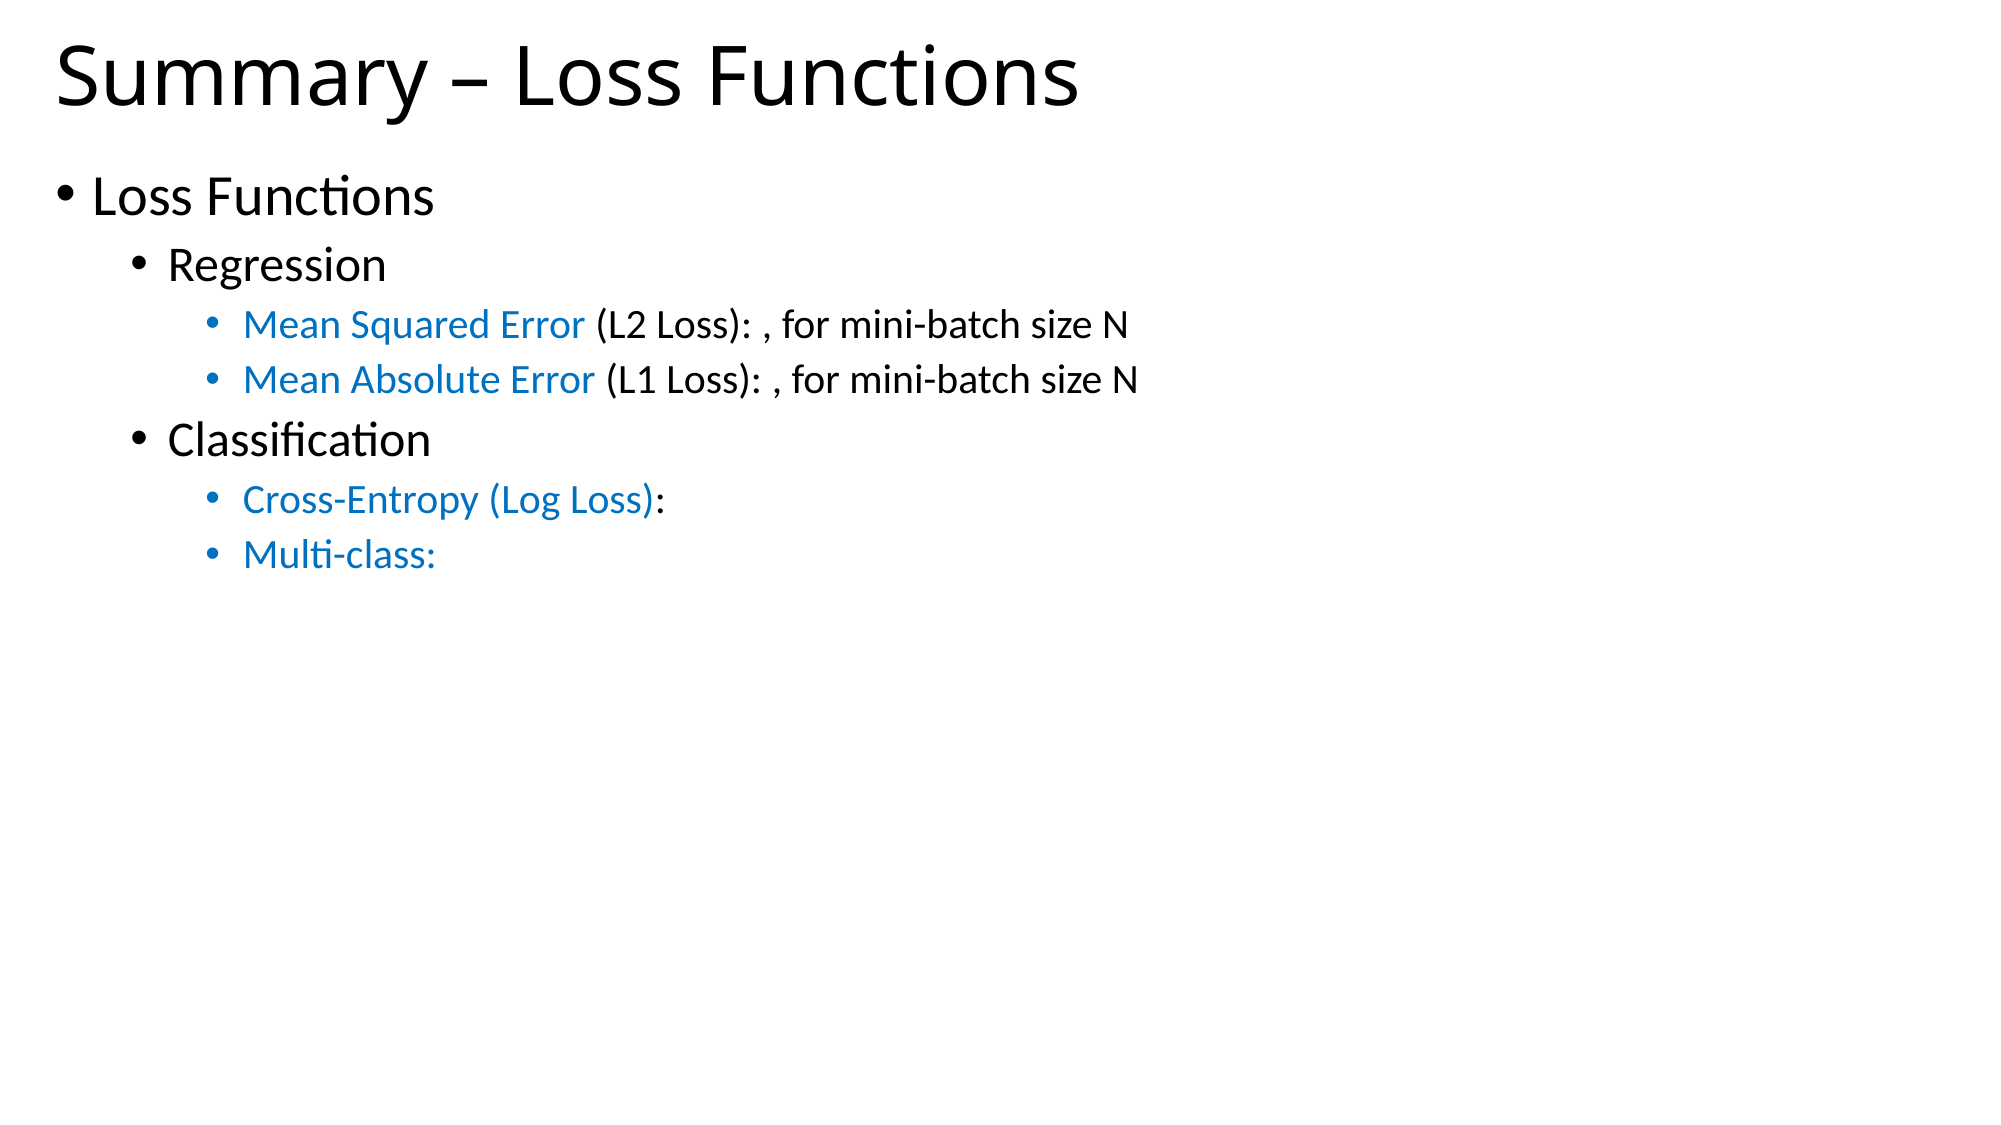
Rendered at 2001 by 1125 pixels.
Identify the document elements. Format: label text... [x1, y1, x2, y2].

title Summary – Loss Functions [40, 26, 1863, 131]
